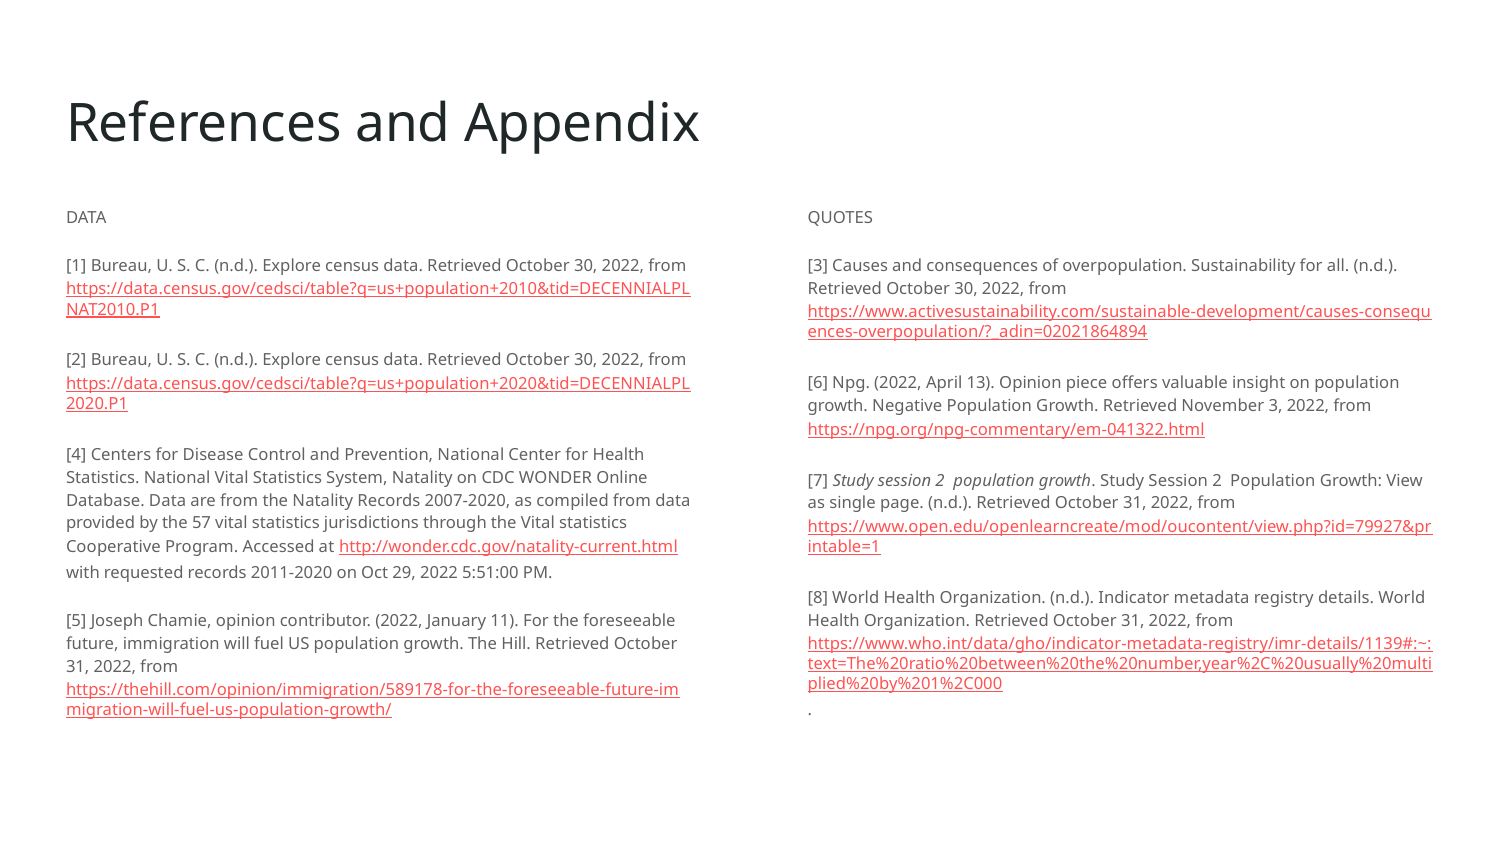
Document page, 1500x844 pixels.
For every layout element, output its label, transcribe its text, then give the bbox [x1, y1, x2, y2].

title References and Appendix [51, 72, 1449, 167]
list DATA [1] Bureau, U. S. C. (n.d.). Explore census data. Retrieved October 30, 2022, from https://data.census.gov/cedsci/table?q=us+population+2010&tid=DECENNIALPLNAT2010.P1 [2] Bureau, U. S. C. (n.d.). Explore census data. Retrieved October 30, 2022, from https://data.census.gov/cedsci/table?q=us+population+2020&tid=DECENNIALPL2020.P1 [4] Centers for Disease Control and Prevention, National Center for Health Statistics. National Vital Statistics System, Natality on CDC WONDER Online Database. Data are from the Natality Records 2007-2020, as compiled from data provided by the 57 vital statistics jurisdictions through the Vital statistics Cooperative Program. Accessed at http://wonder.cdc.gov/natality-current.html with requested records 2011-2020 on Oct 29, 2022 5:51:00 PM. [5] Joseph Chamie, opinion contributor. (2022, January 11). For the foreseeable future, immigration will fuel US population growth. The Hill. Retrieved October 31, 2022, from https://thehill.com/opinion/immigration/589178-for-the-foreseeable-future-immigration-will-fuel-us-population-growth/ [51, 189, 708, 750]
list QUOTES [3] Causes and consequences of overpopulation. Sustainability for all. (n.d.). Retrieved October 30, 2022, from https://www.activesustainability.com/sustainable-development/causes-consequences-overpopulation/?_adin=02021864894 [6] Npg. (2022, April 13). Opinion piece offers valuable insight on population growth. Negative Population Growth. Retrieved November 3, 2022, from https://npg.org/npg-commentary/em-041322.html [7] Study session 2 population growth. Study Session 2 Population Growth: View as single page. (n.d.). Retrieved October 31, 2022, from https://www.open.edu/openlearncreate/mod/oucontent/view.php?id=79927&printable=1 [8] World Health Organization. (n.d.). Indicator metadata registry details. World Health Organization. Retrieved October 31, 2022, from https://www.who.int/data/gho/indicator-metadata-registry/imr-details/1139#:~:text=The%20ratio%20between%20the%20number,year%2C%20usually%20multiplied%20by%201%2C000. [792, 189, 1449, 750]
